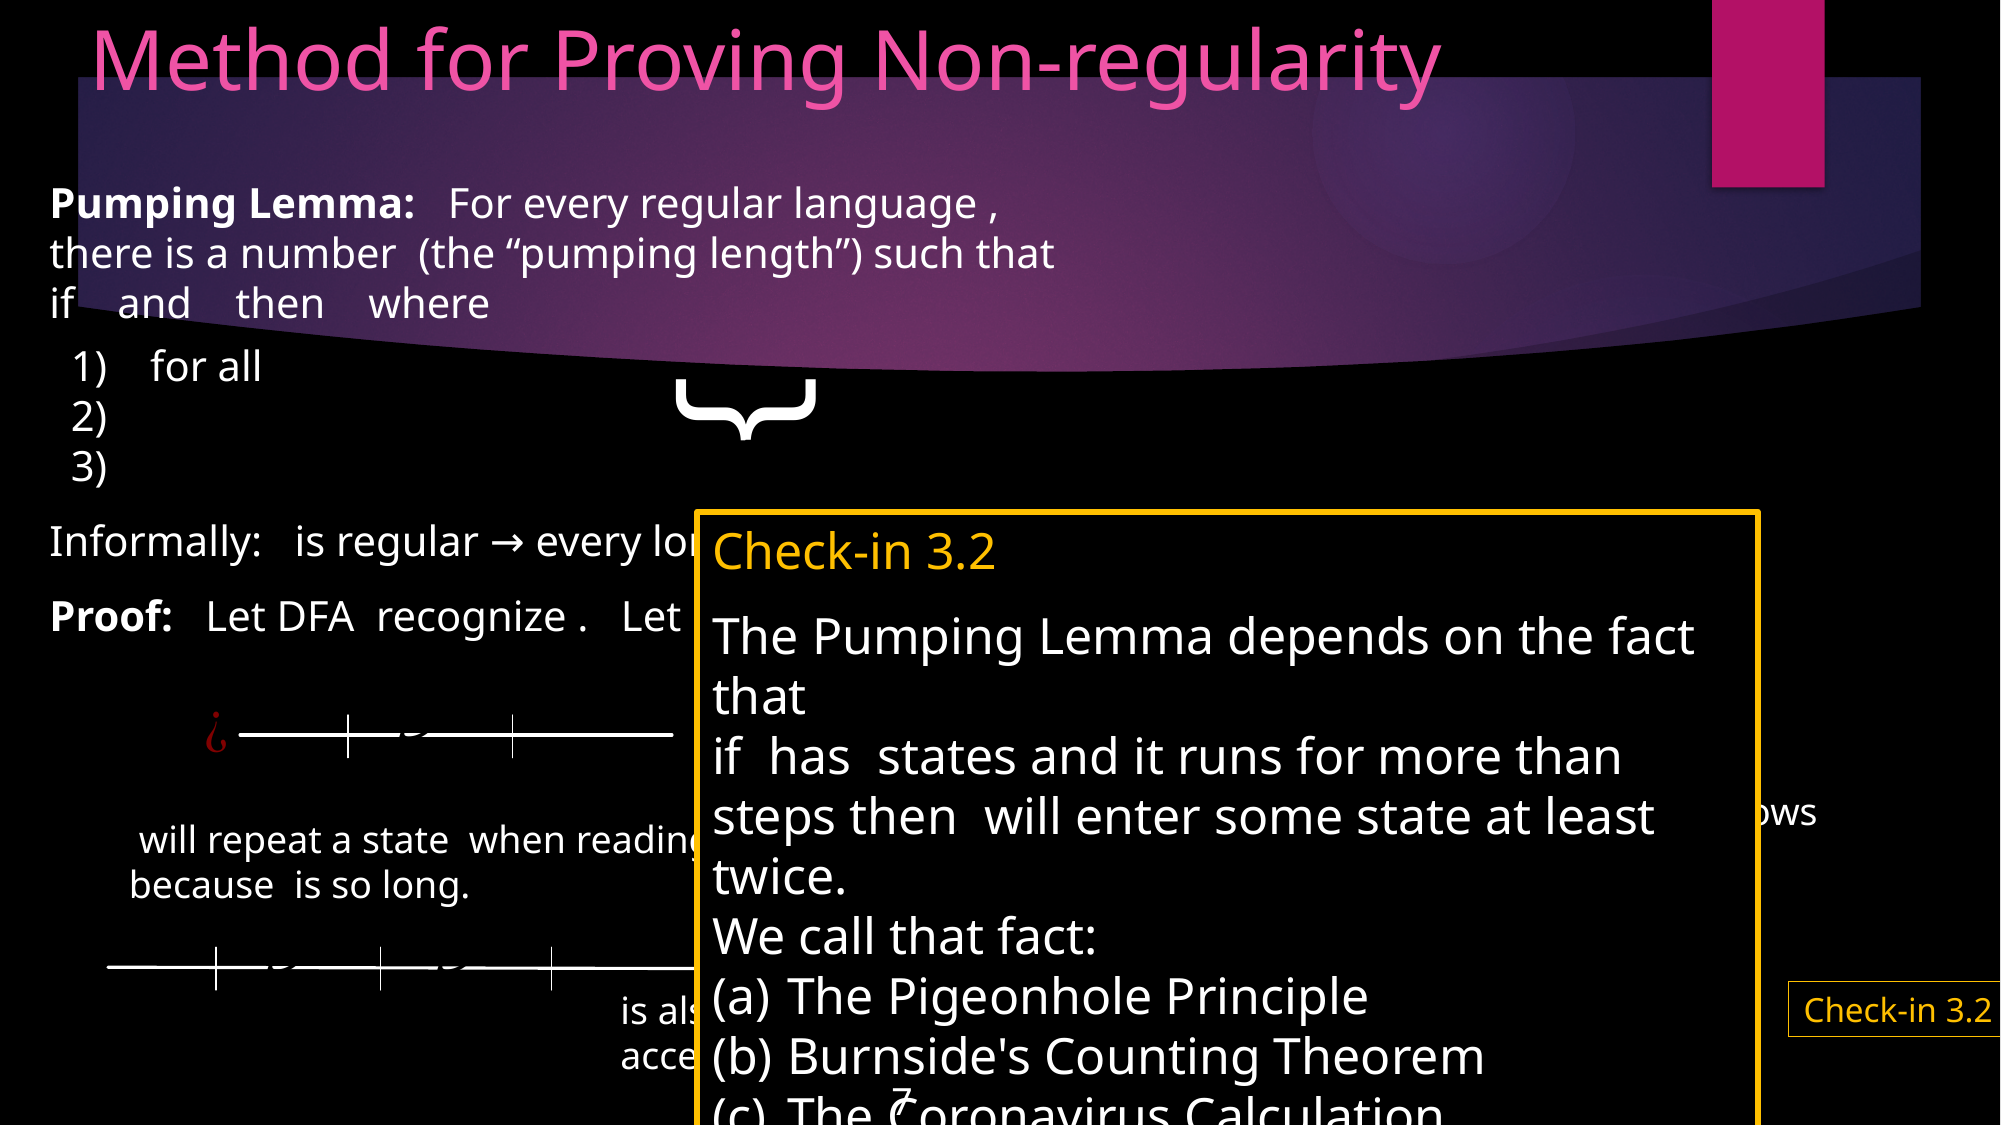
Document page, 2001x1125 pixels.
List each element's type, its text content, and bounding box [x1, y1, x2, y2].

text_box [667, 352, 866, 482]
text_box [962, 745, 1340, 927]
text_box Method for Proving Non-regularity [72, 0, 1461, 115]
text_box Check-in 3.2 [1788, 981, 2000, 1037]
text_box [549, 700, 673, 767]
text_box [312, 714, 545, 812]
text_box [255, 679, 626, 743]
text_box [843, 673, 1398, 975]
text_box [107, 912, 912, 1049]
text_box 7 [876, 1070, 928, 1125]
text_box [125, 700, 306, 767]
